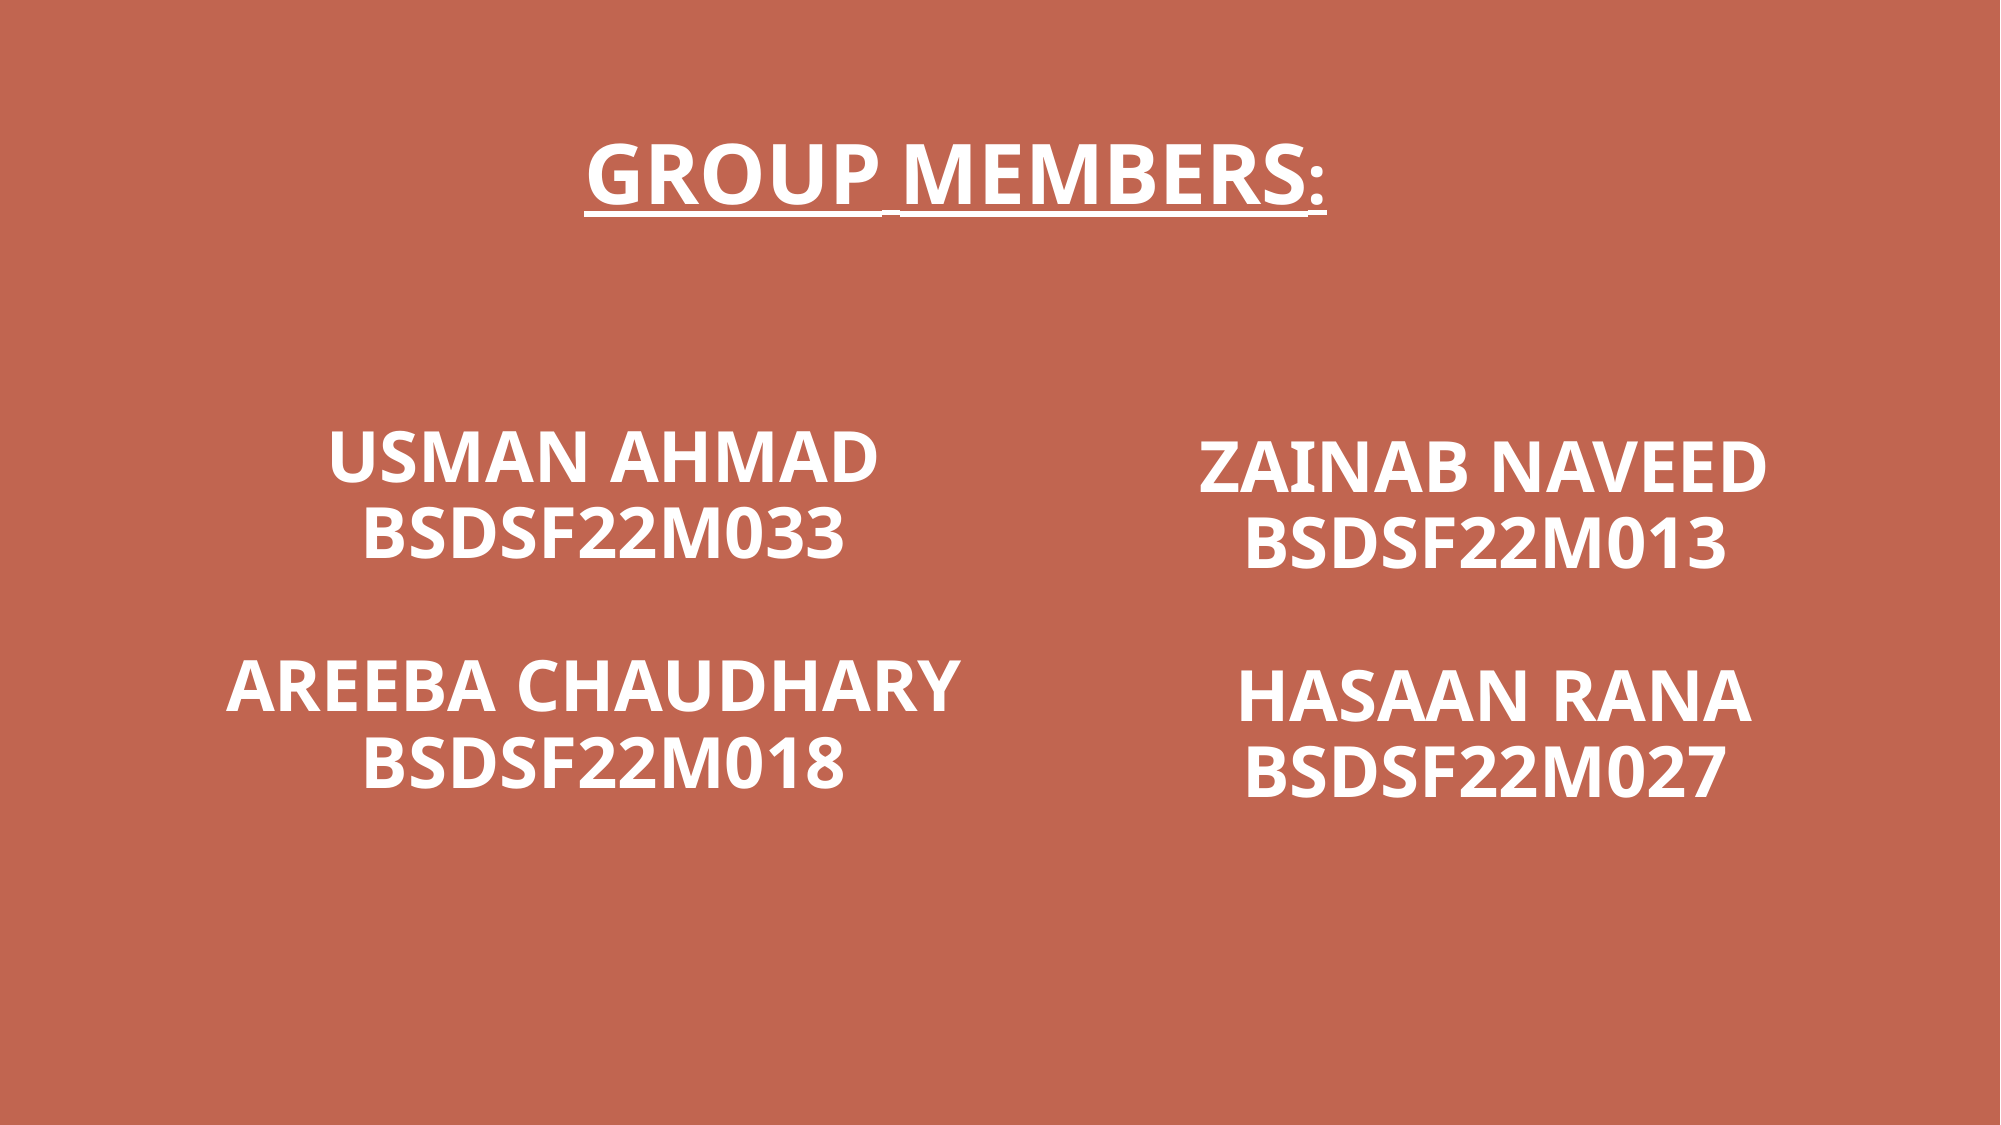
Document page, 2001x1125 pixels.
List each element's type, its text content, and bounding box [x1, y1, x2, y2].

title GROUP MEMBERS: [125, 124, 1787, 231]
list USMAN AHMAD BSDSF22M033 AREEBA CHAUDHARY BSDSF22M018 [125, 421, 1083, 1039]
text_box ZAINAB NAVEED BSDSF22M013 HASAAN RANA BSDSF22M027 [1146, 338, 1824, 906]
